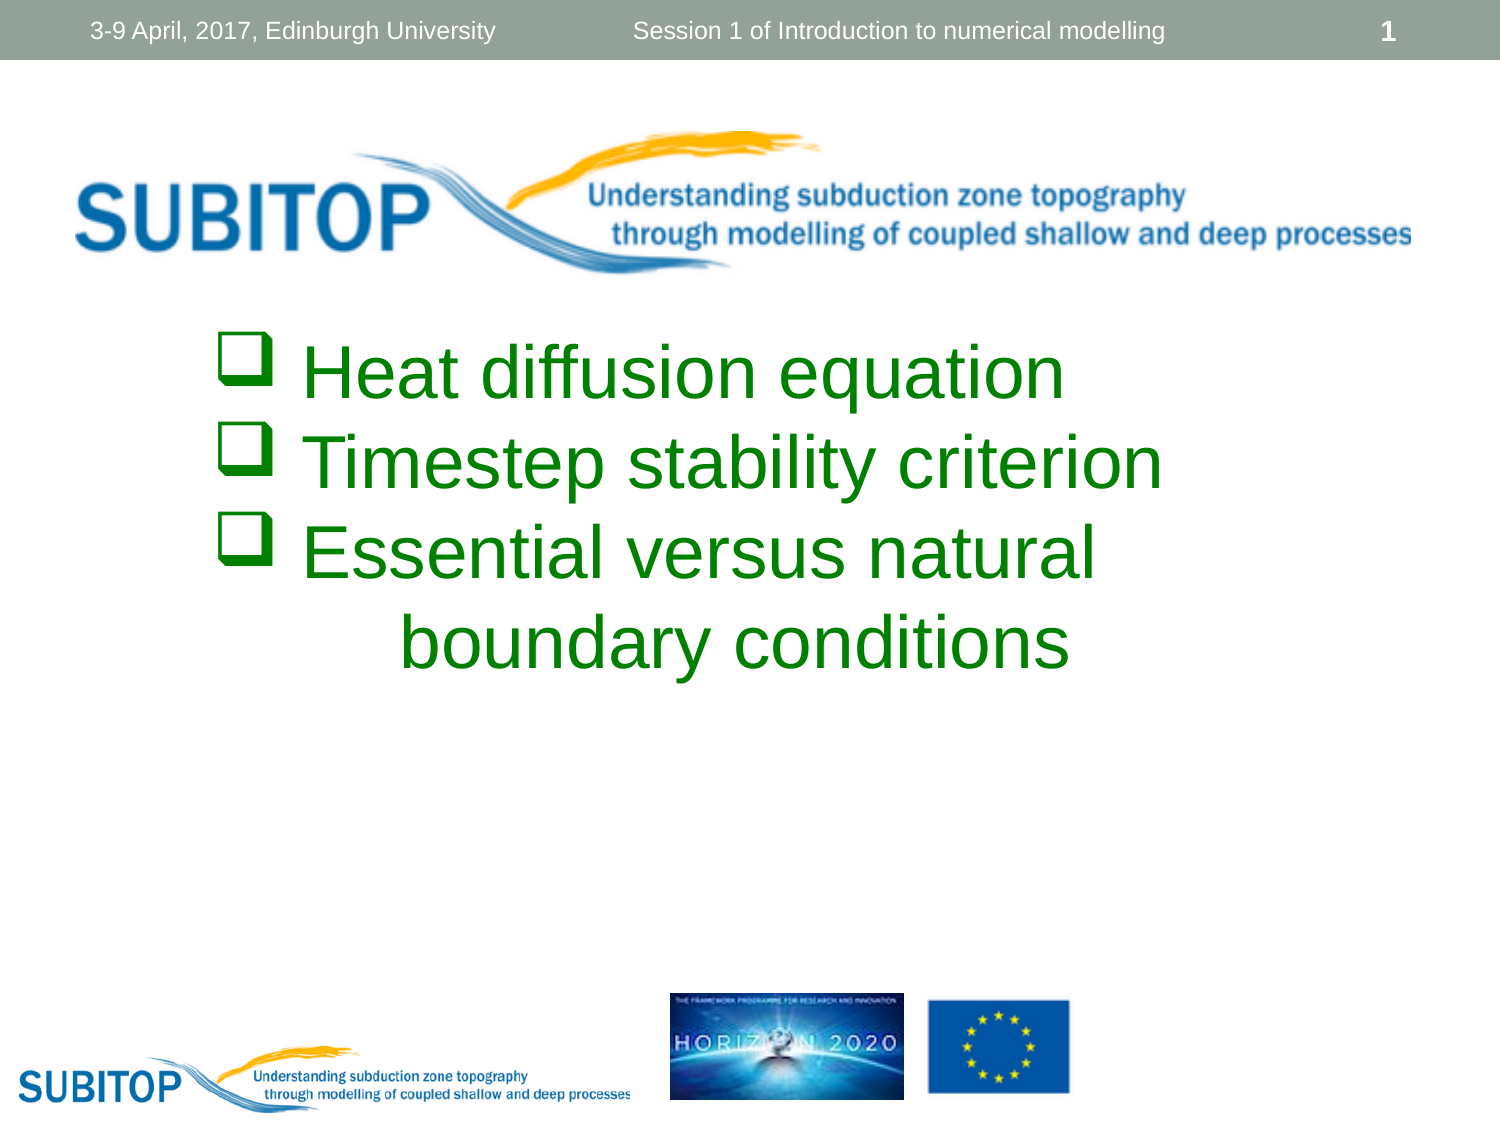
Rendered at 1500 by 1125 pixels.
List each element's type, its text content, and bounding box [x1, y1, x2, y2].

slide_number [75, 3, 550, 57]
footer Session 1 of Introduction to numerical modelling [562, 3, 1238, 57]
slide_number 1 [1365, 3, 1445, 57]
text_box Heat diffusion equation Timestep stability criterion Essential versus natural boundary conditions [198, 316, 1238, 692]
picture [918, 992, 1082, 1103]
picture [669, 992, 904, 1101]
picture [74, 131, 1412, 276]
